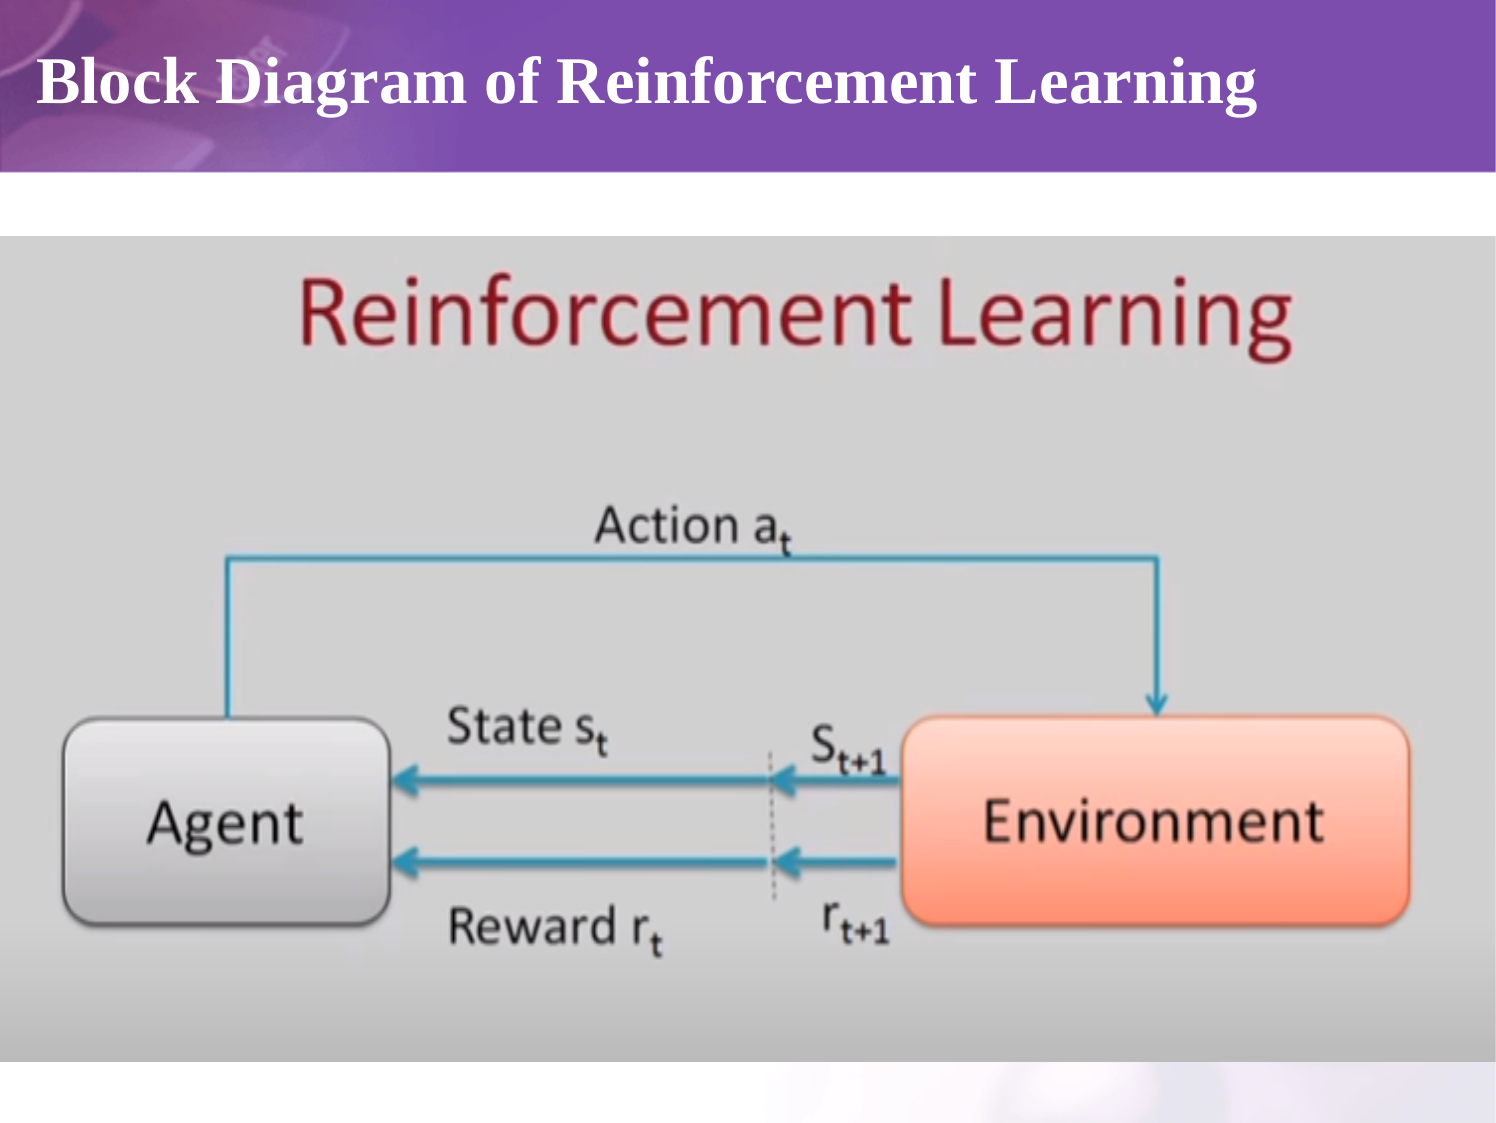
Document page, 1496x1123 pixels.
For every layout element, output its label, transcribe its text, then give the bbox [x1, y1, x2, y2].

picture [0, 0, 1496, 1123]
title Block Diagram of Reinforcement Learning [35, 36, 1460, 118]
